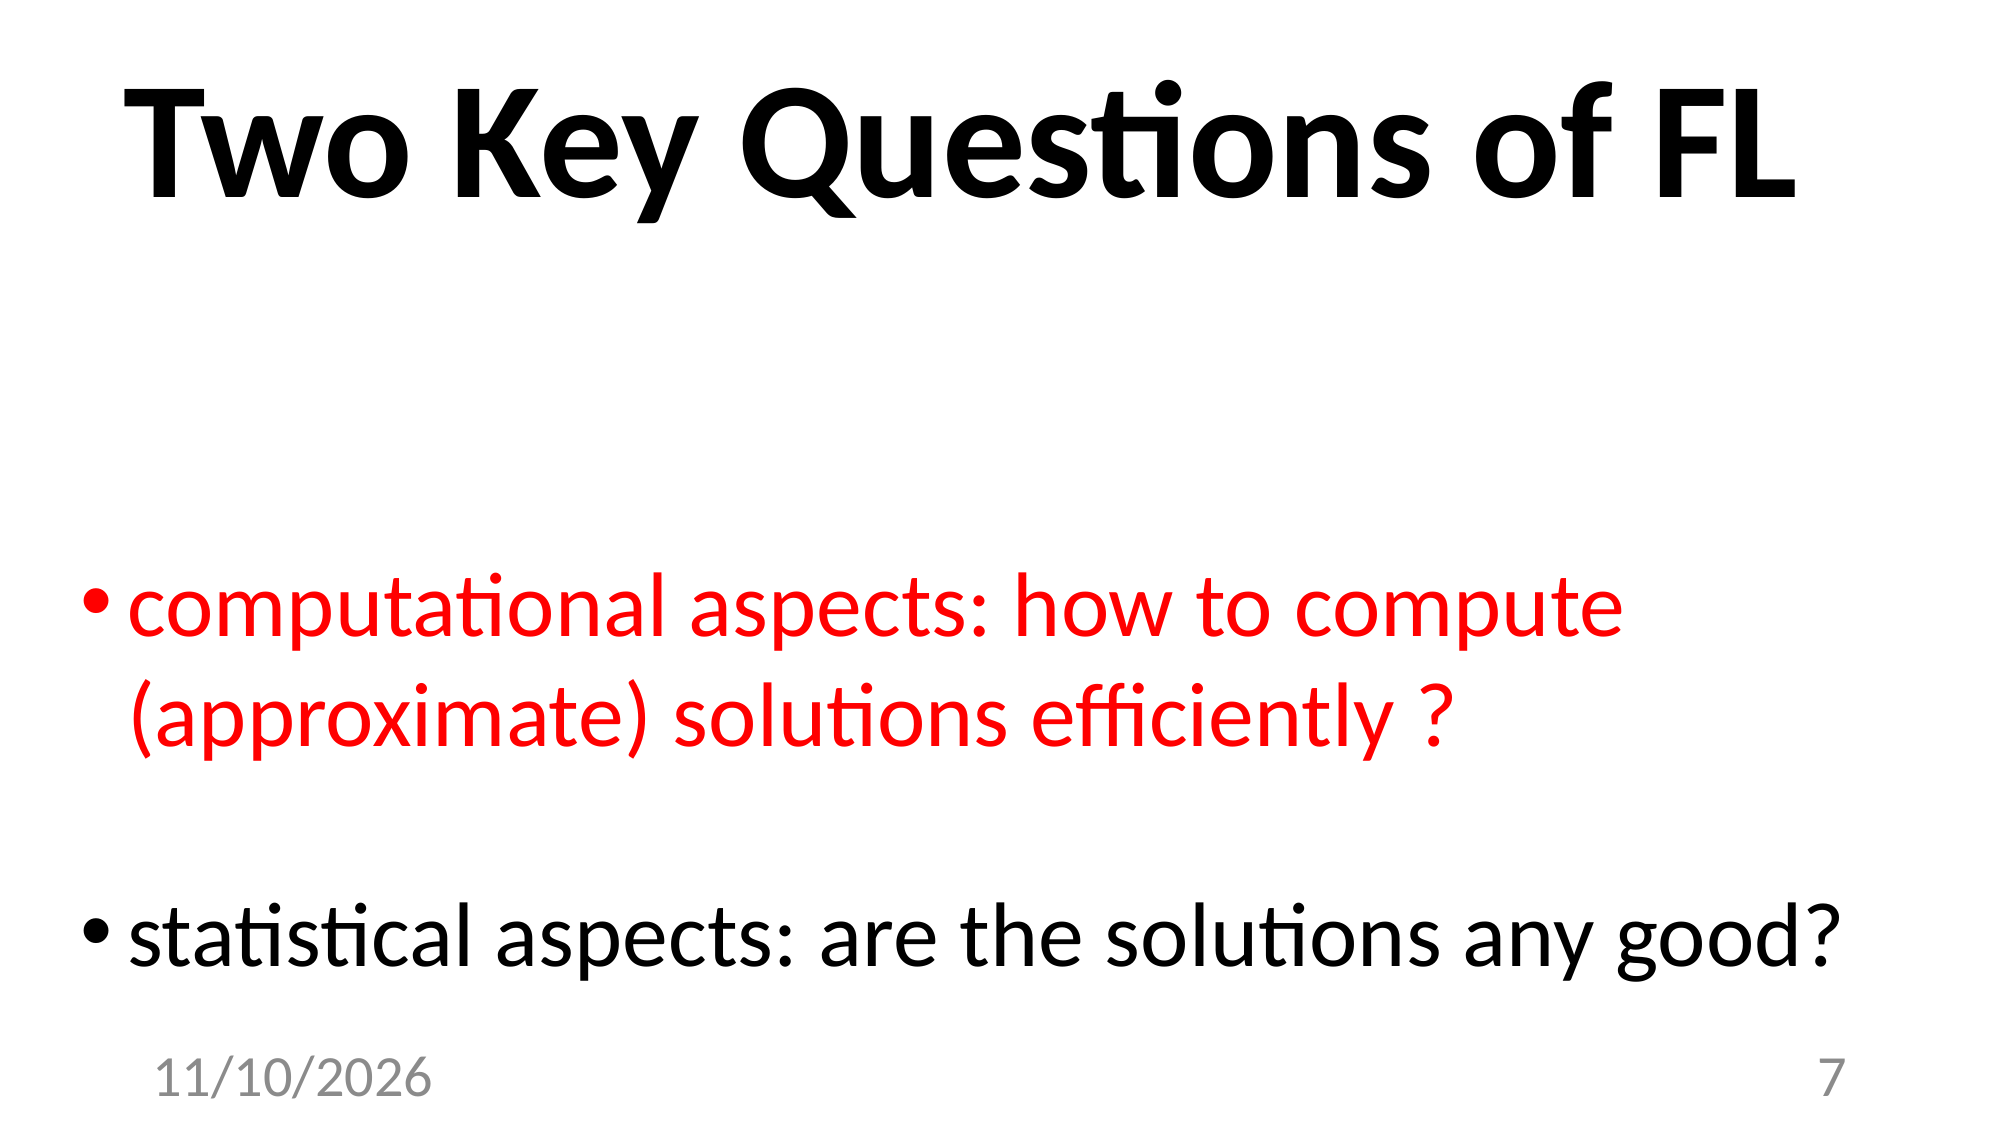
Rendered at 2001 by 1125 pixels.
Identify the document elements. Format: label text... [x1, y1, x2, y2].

slide_number 7 [1412, 1042, 1863, 1103]
title Two Key Questions of FL [108, 48, 2000, 239]
text_box computational aspects: how to compute (approximate) solutions efficiently ? statistical aspects: are the solutions any good? [65, 537, 1935, 993]
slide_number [137, 1042, 588, 1103]
